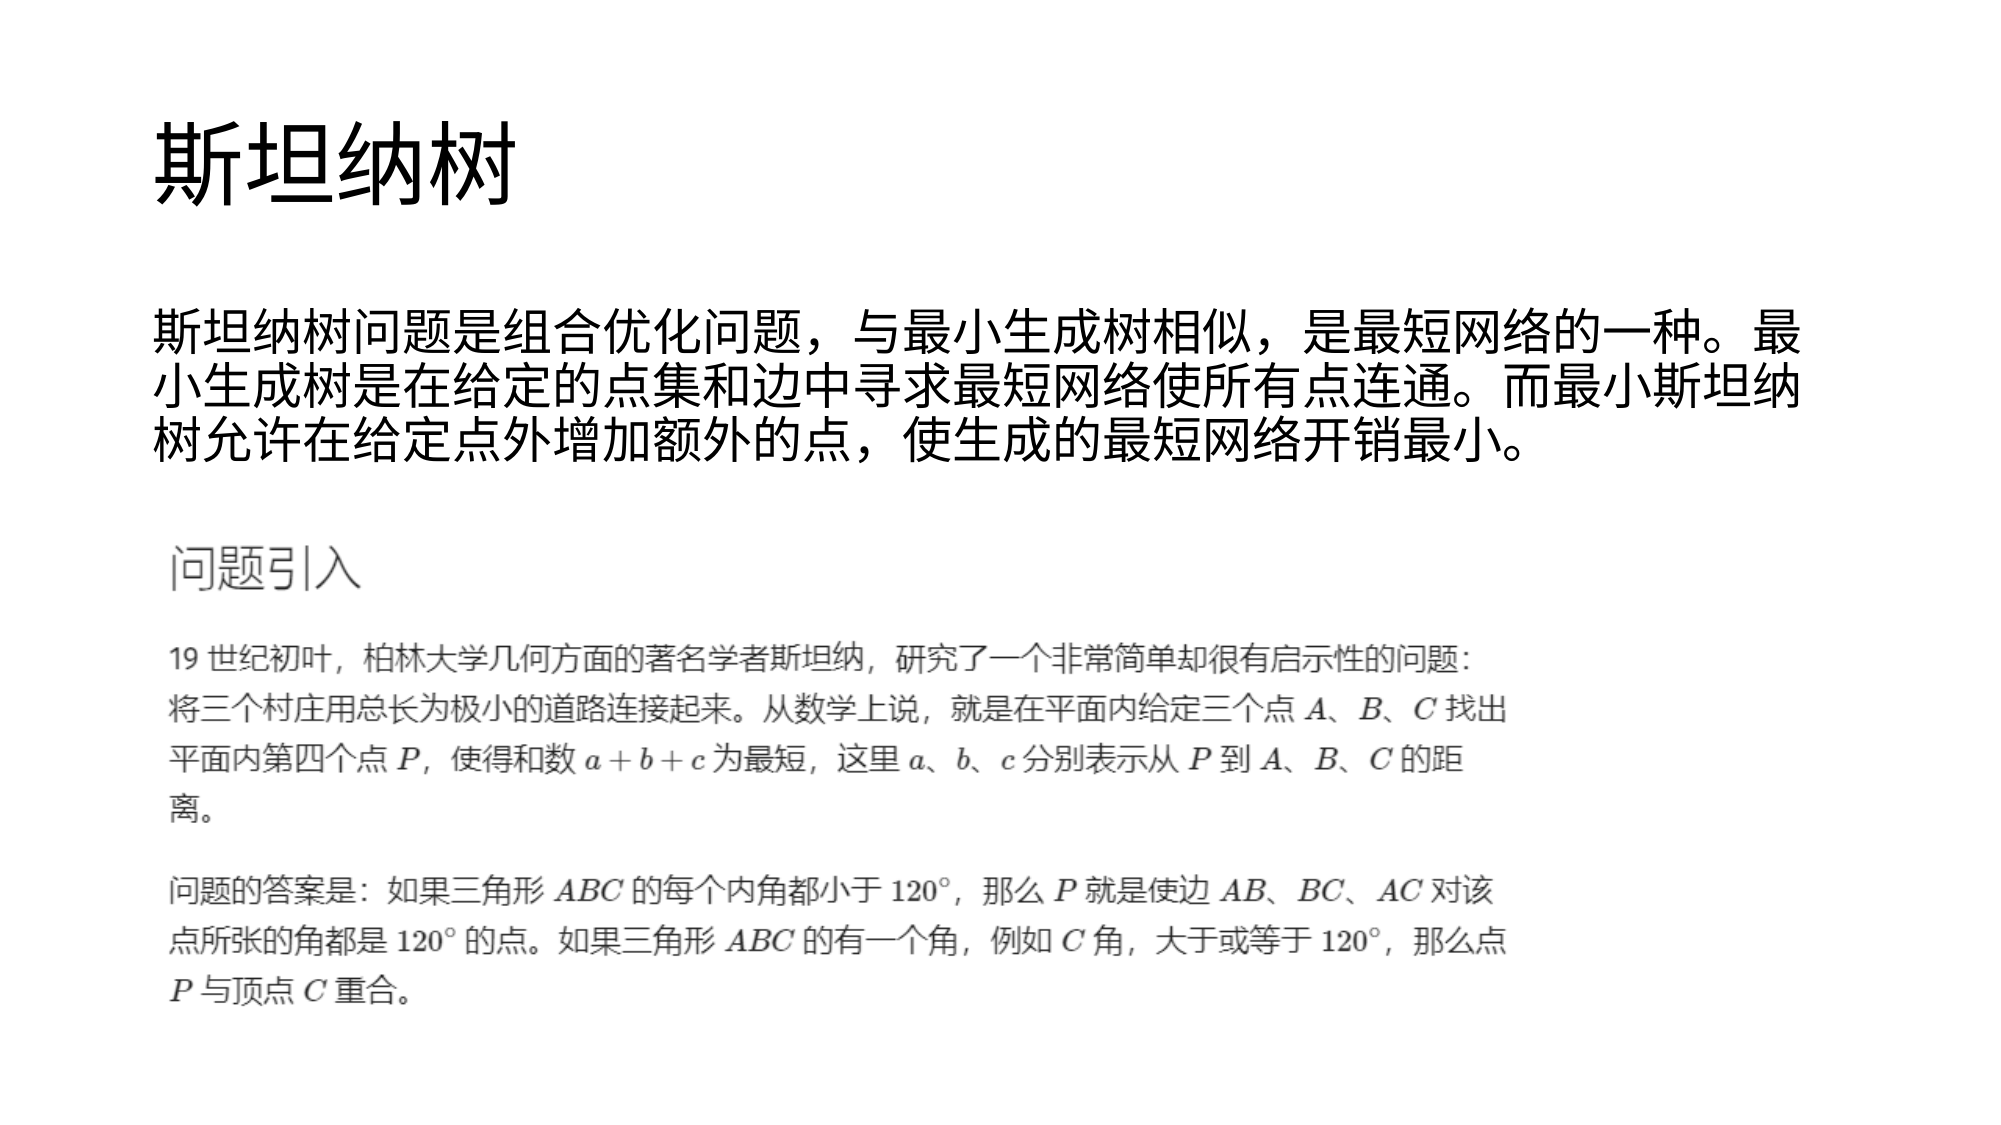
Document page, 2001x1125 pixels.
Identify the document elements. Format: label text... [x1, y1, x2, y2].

title 斯坦纳树 [137, 59, 1863, 278]
picture [151, 527, 1529, 1014]
list 斯坦纳树问题是组合优化问题，与最小生成树相似，是最短网络的一种。最小生成树是在给定的点集和边中寻求最短网络使所有点连通。而最小斯坦纳树允许在给定点外增加额外的点，使生成的最短网络开销最小。 [137, 299, 1863, 1014]
